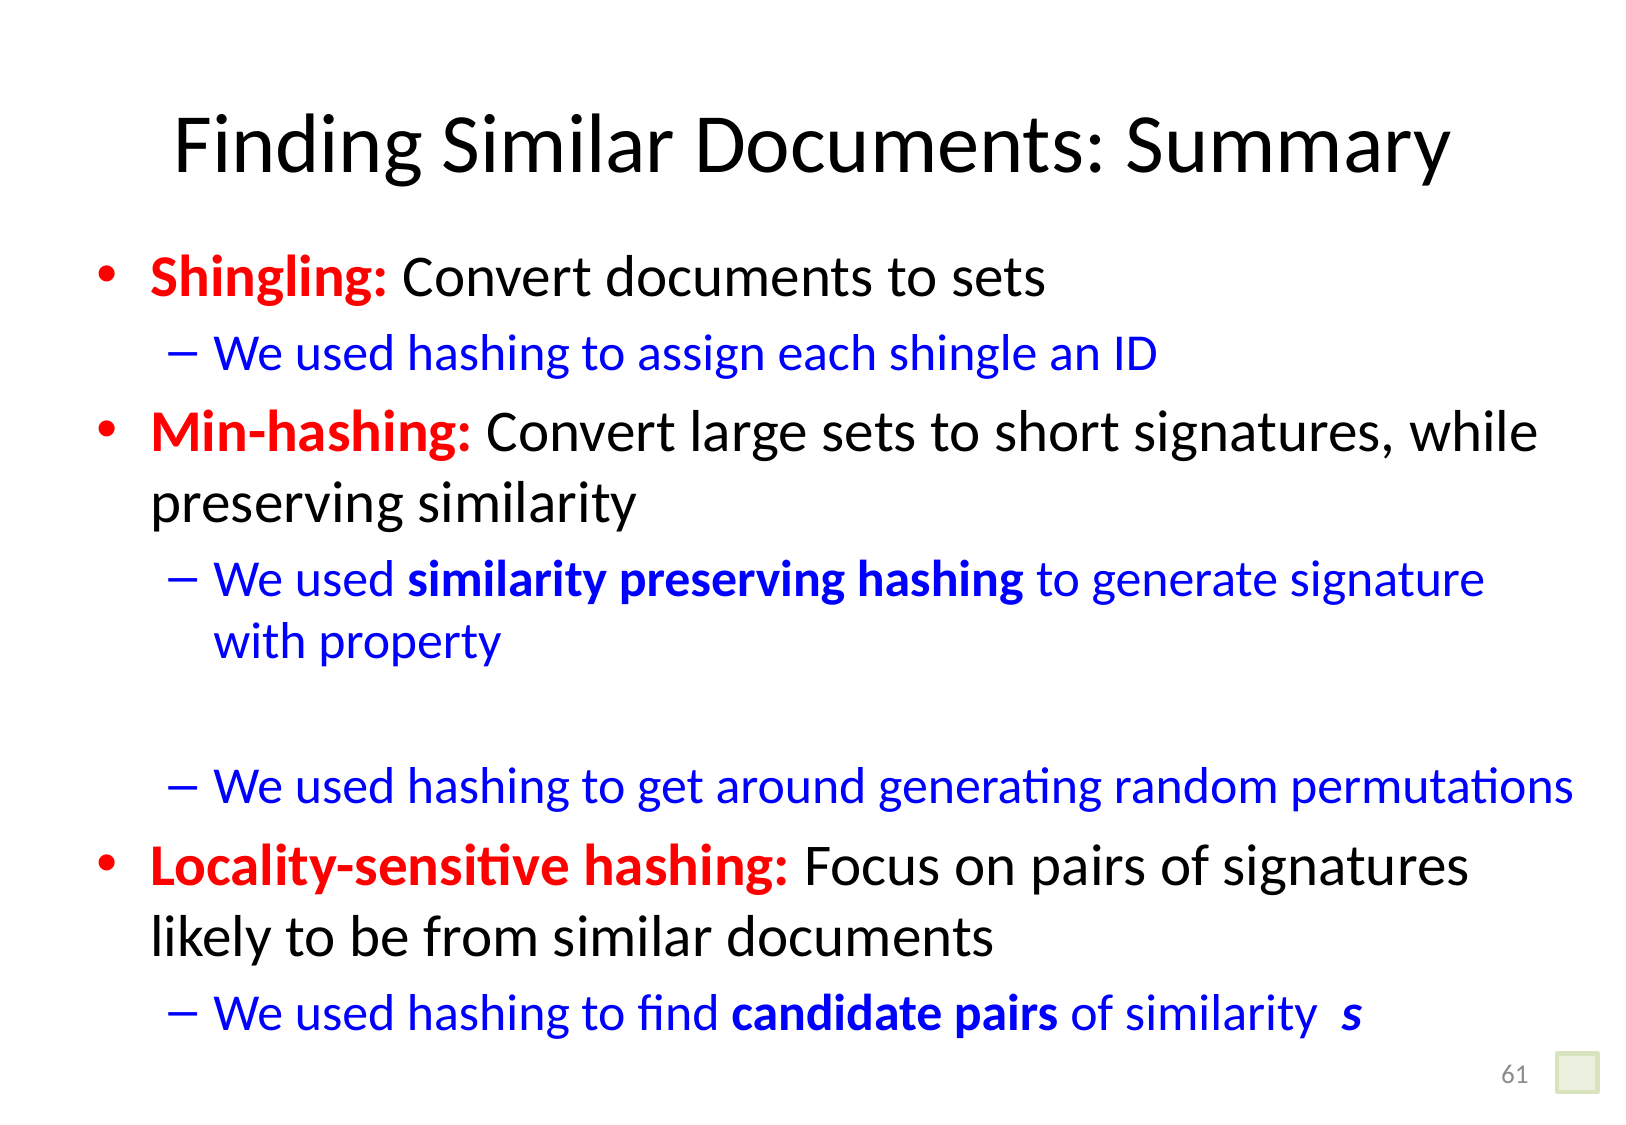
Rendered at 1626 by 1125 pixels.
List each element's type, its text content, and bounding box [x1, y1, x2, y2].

slide_number 61 [1164, 1042, 1544, 1103]
title Finding Similar Documents: Summary [81, 45, 1544, 233]
text_box [1555, 1051, 1600, 1094]
